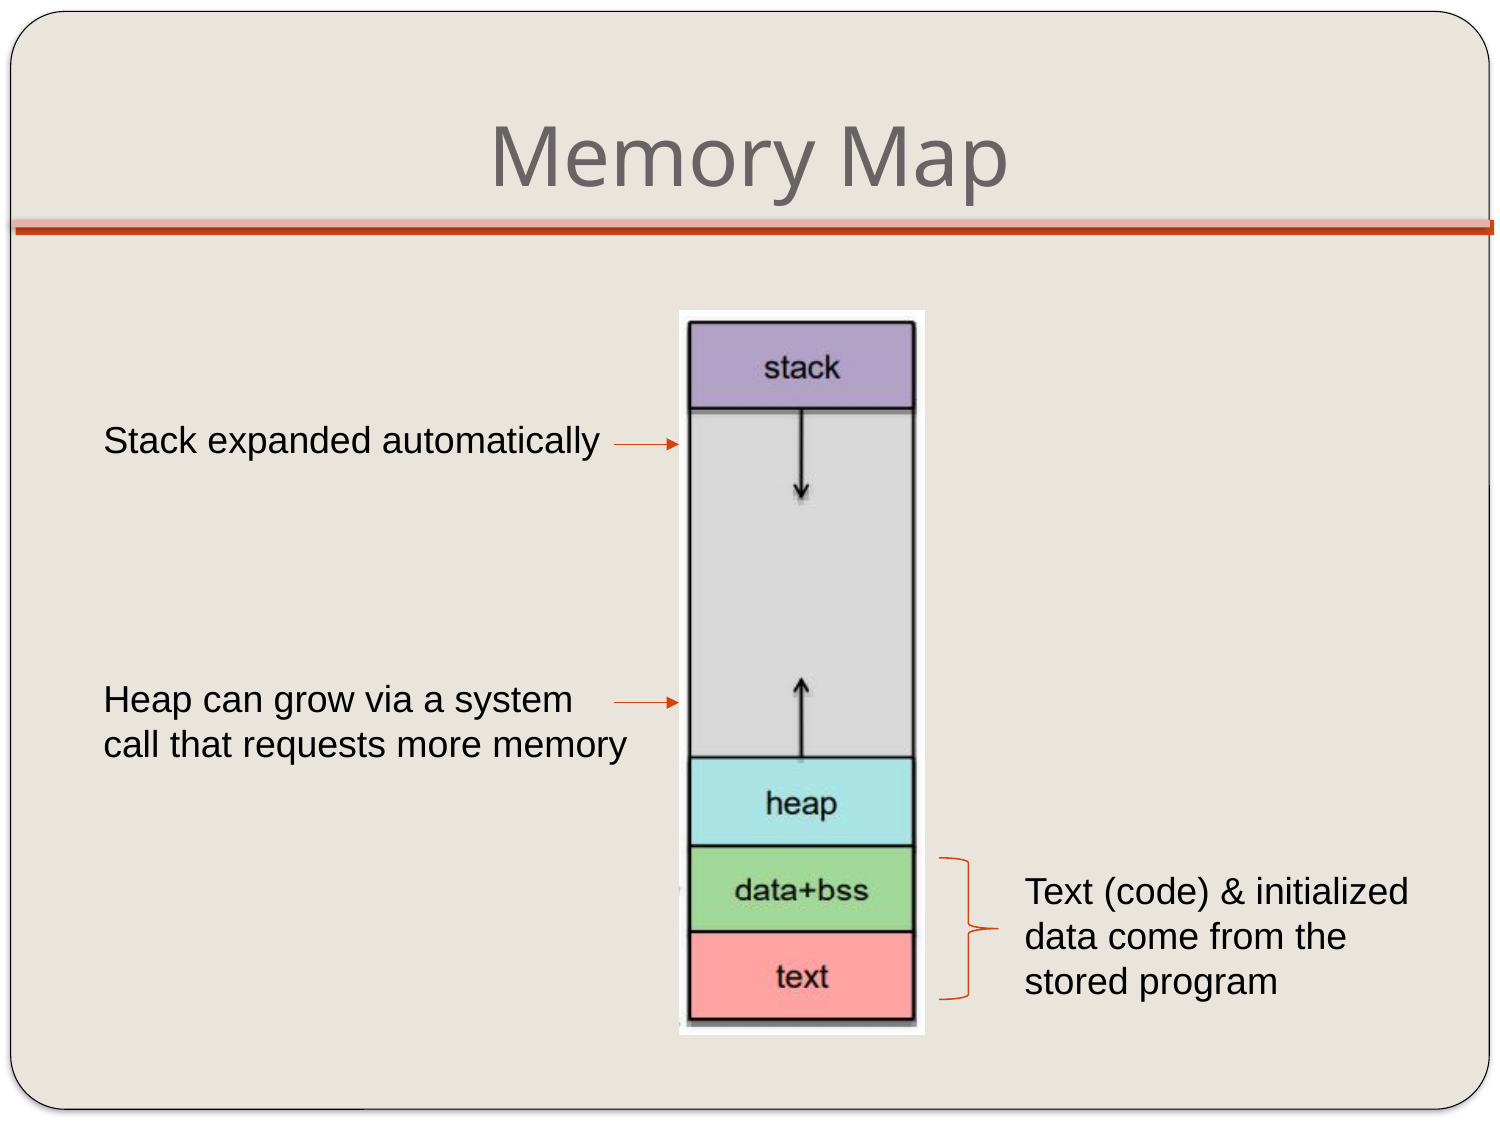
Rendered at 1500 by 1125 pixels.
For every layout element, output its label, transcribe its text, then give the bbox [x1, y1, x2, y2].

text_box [88, 666, 680, 774]
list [678, 310, 925, 1036]
text_box [938, 857, 999, 1001]
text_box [88, 408, 680, 470]
text_box Text (code) & initialized data come from the stored program [1009, 859, 1436, 1010]
title Memory Map [112, 30, 1388, 219]
